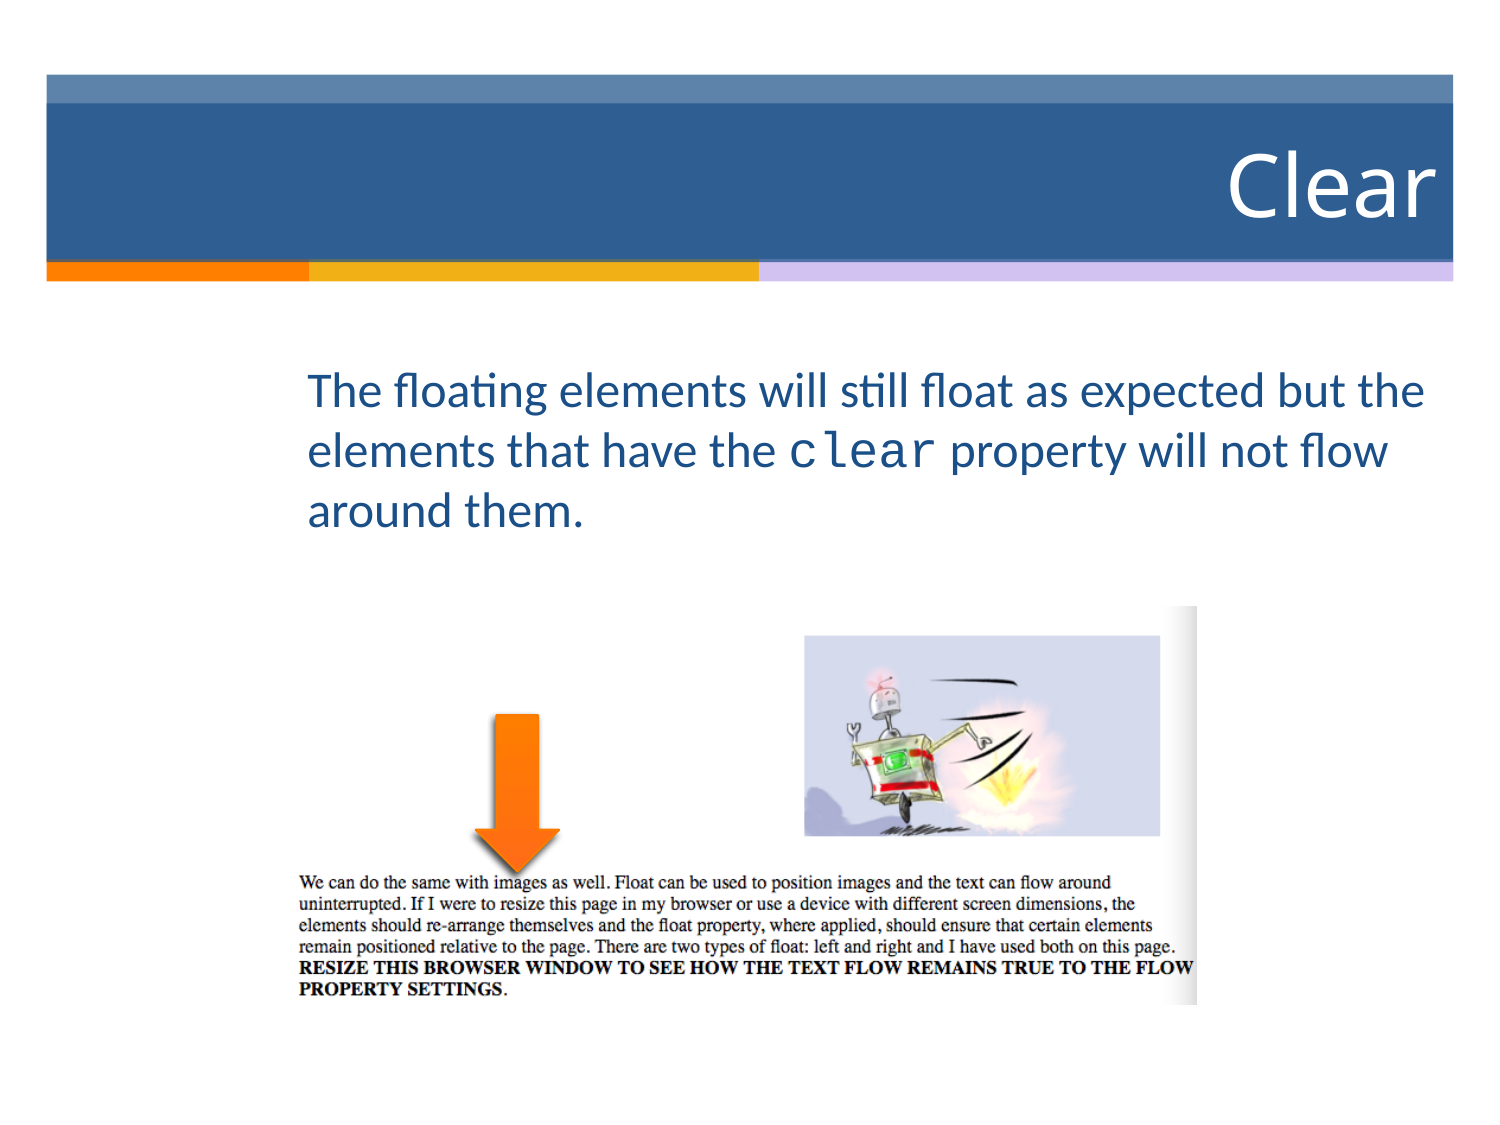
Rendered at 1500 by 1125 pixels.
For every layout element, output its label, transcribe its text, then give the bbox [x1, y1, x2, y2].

title Clear [46, 103, 1454, 263]
list The floating elements will still float as expected but the elements that have the clear property will not flow around them. [292, 350, 1454, 1005]
picture [291, 606, 1198, 1006]
